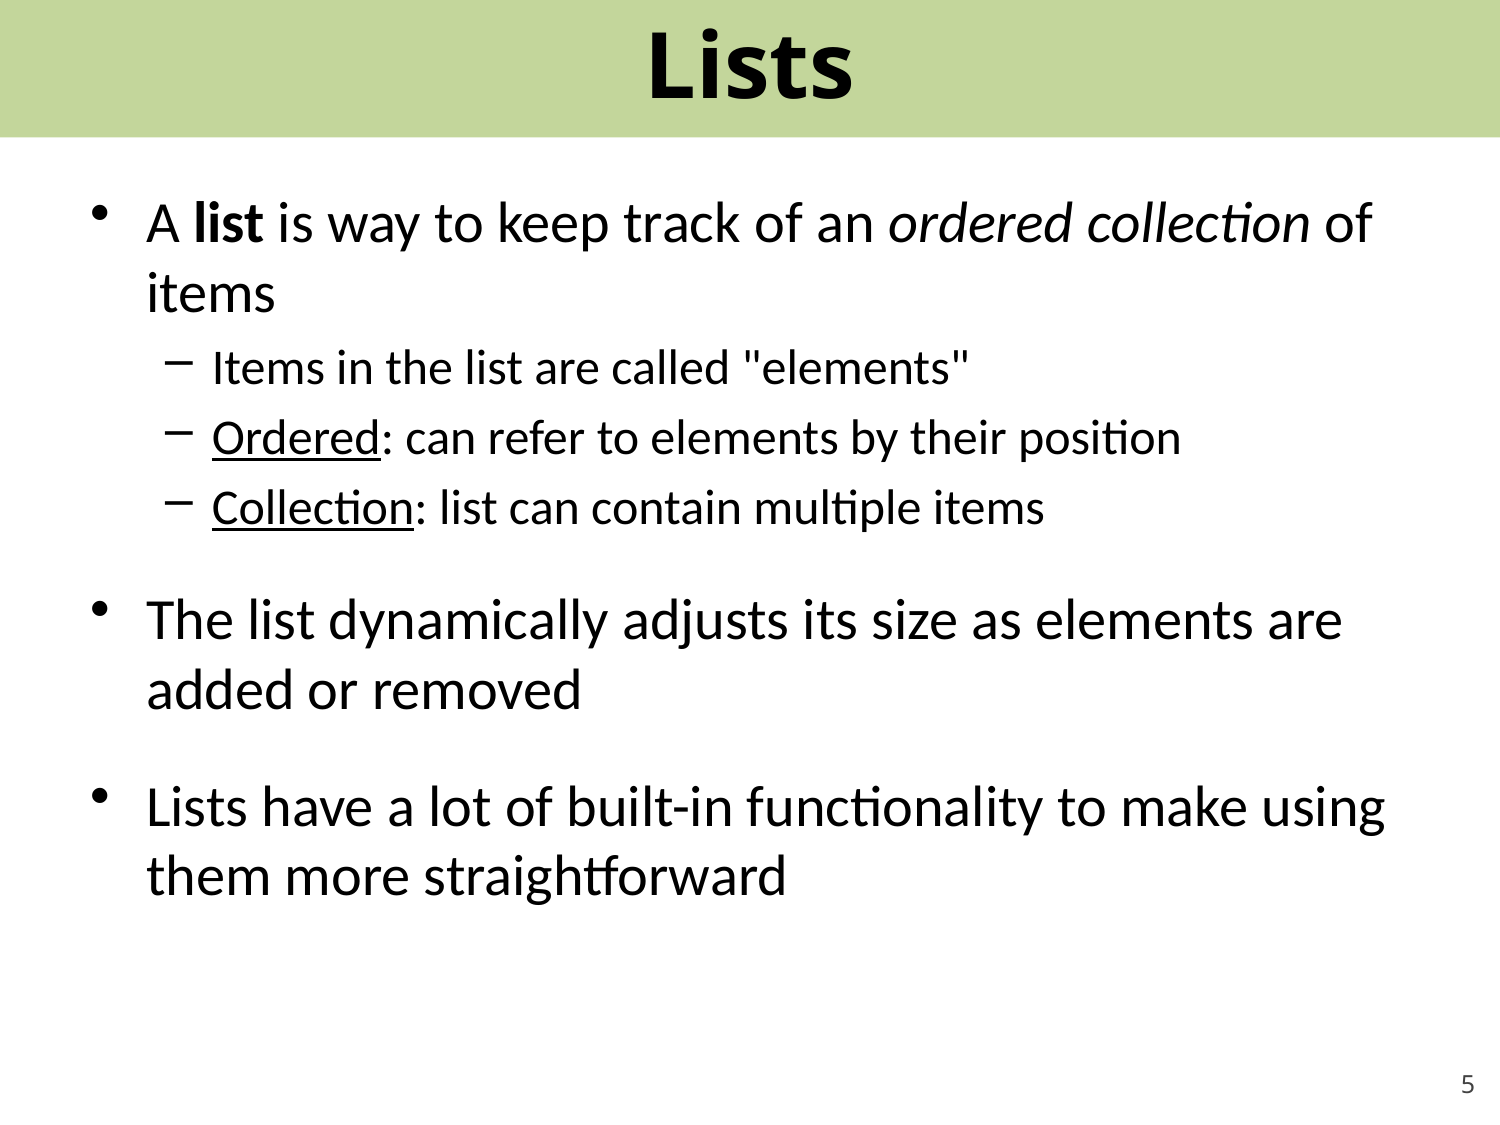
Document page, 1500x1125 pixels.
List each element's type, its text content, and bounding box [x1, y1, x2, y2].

text_box Lists [74, 0, 1425, 138]
text_box A list is way to keep track of an ordered collection of items Items in the list are called "elements" Ordered: can refer to elements by their position Collection: list can contain multiple items The list dynamically adjusts its size as elements are added or removed Lists have a lot of built-in functionality to make using them more straightforward [75, 176, 1477, 1082]
